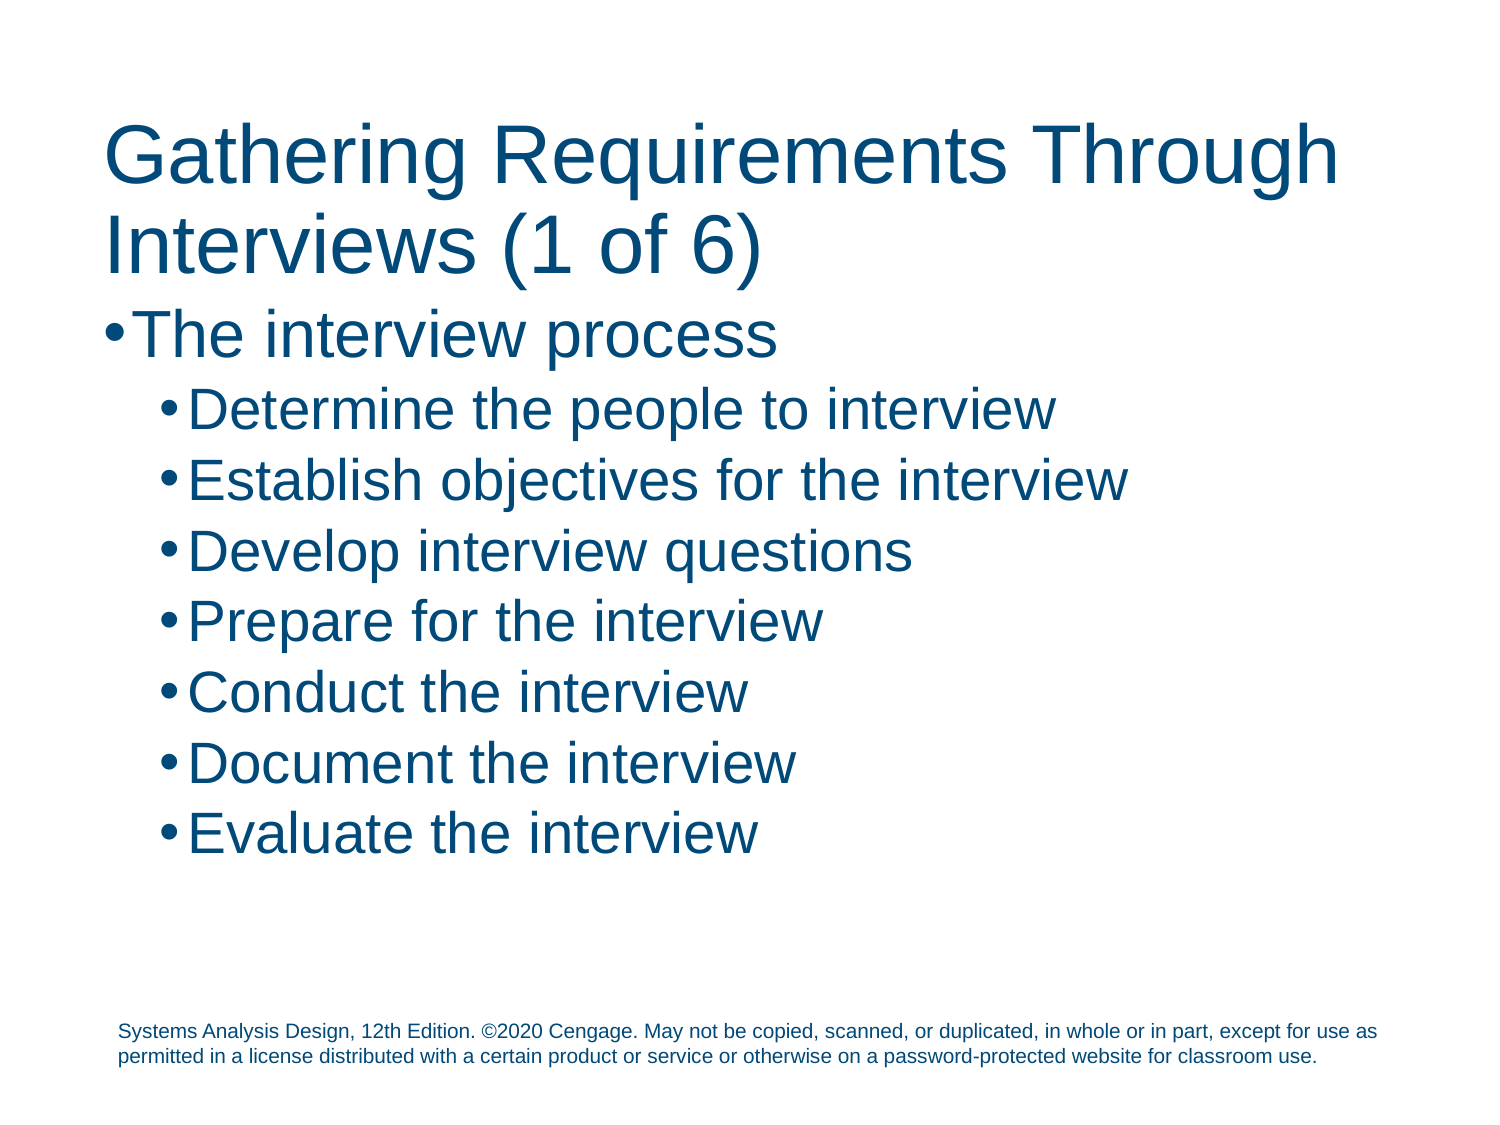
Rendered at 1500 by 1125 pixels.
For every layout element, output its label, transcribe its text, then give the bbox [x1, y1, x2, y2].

title Gathering Requirements Through Interviews (1 of 6) [103, 111, 1397, 243]
footer Systems Analysis Design, 12th Edition. ©2020 Cengage. May not be copied, scanned, or duplicated, in whole or in part, except for use as permitted in a license distributed with a certain product or service or otherwise on a password-protected website for classroom use. [103, 1009, 1397, 1070]
list The interview process Determine the people to interview Establish objectives for the interview Develop interview questions Prepare for the interview Conduct the interview Document the interview Evaluate the interview [103, 299, 1397, 1009]
